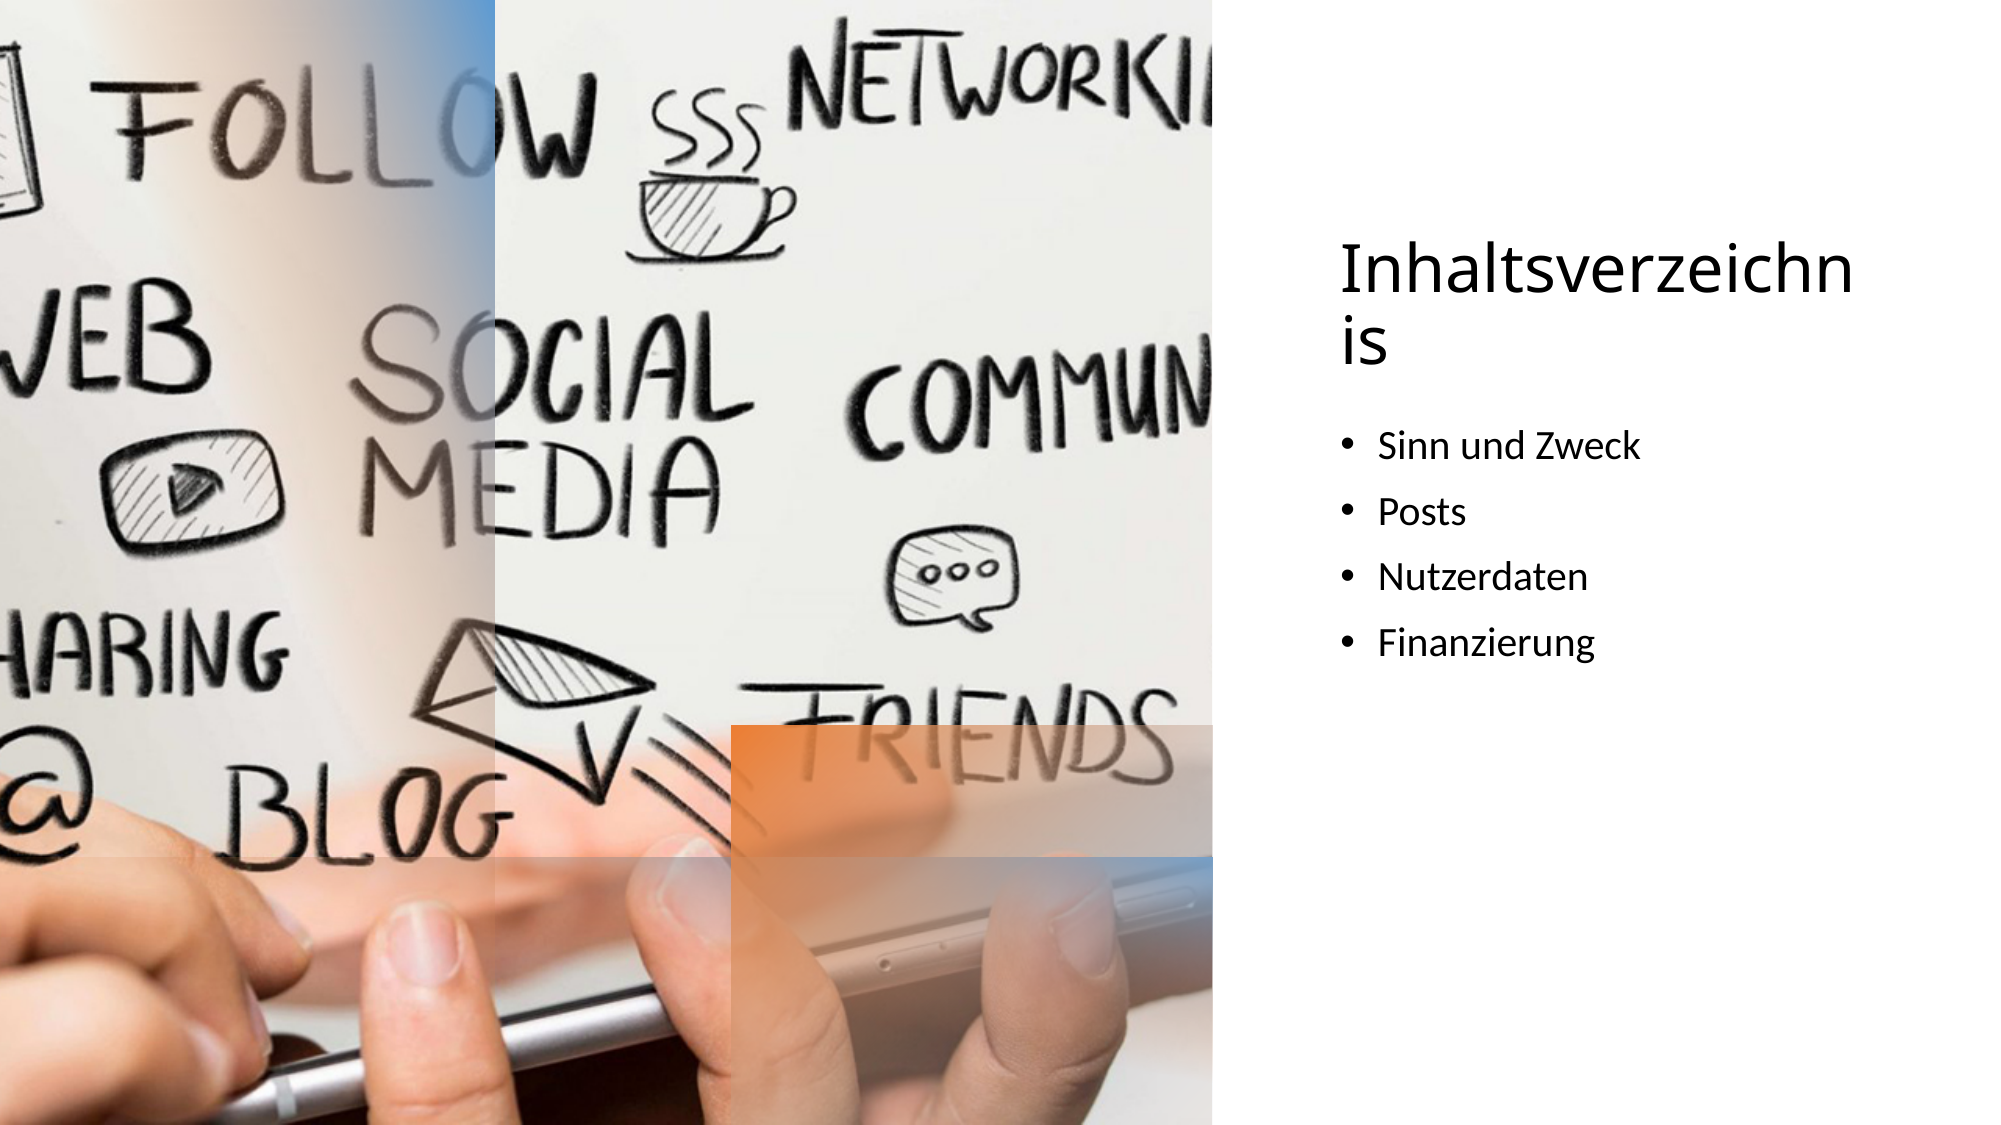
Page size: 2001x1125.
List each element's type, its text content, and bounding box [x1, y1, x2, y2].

list Sinn und Zweck Posts Nutzerdaten Finanzierung [1325, 415, 1879, 982]
picture [0, 0, 1213, 1125]
title Inhaltsverzeichnis [1325, 121, 1879, 387]
